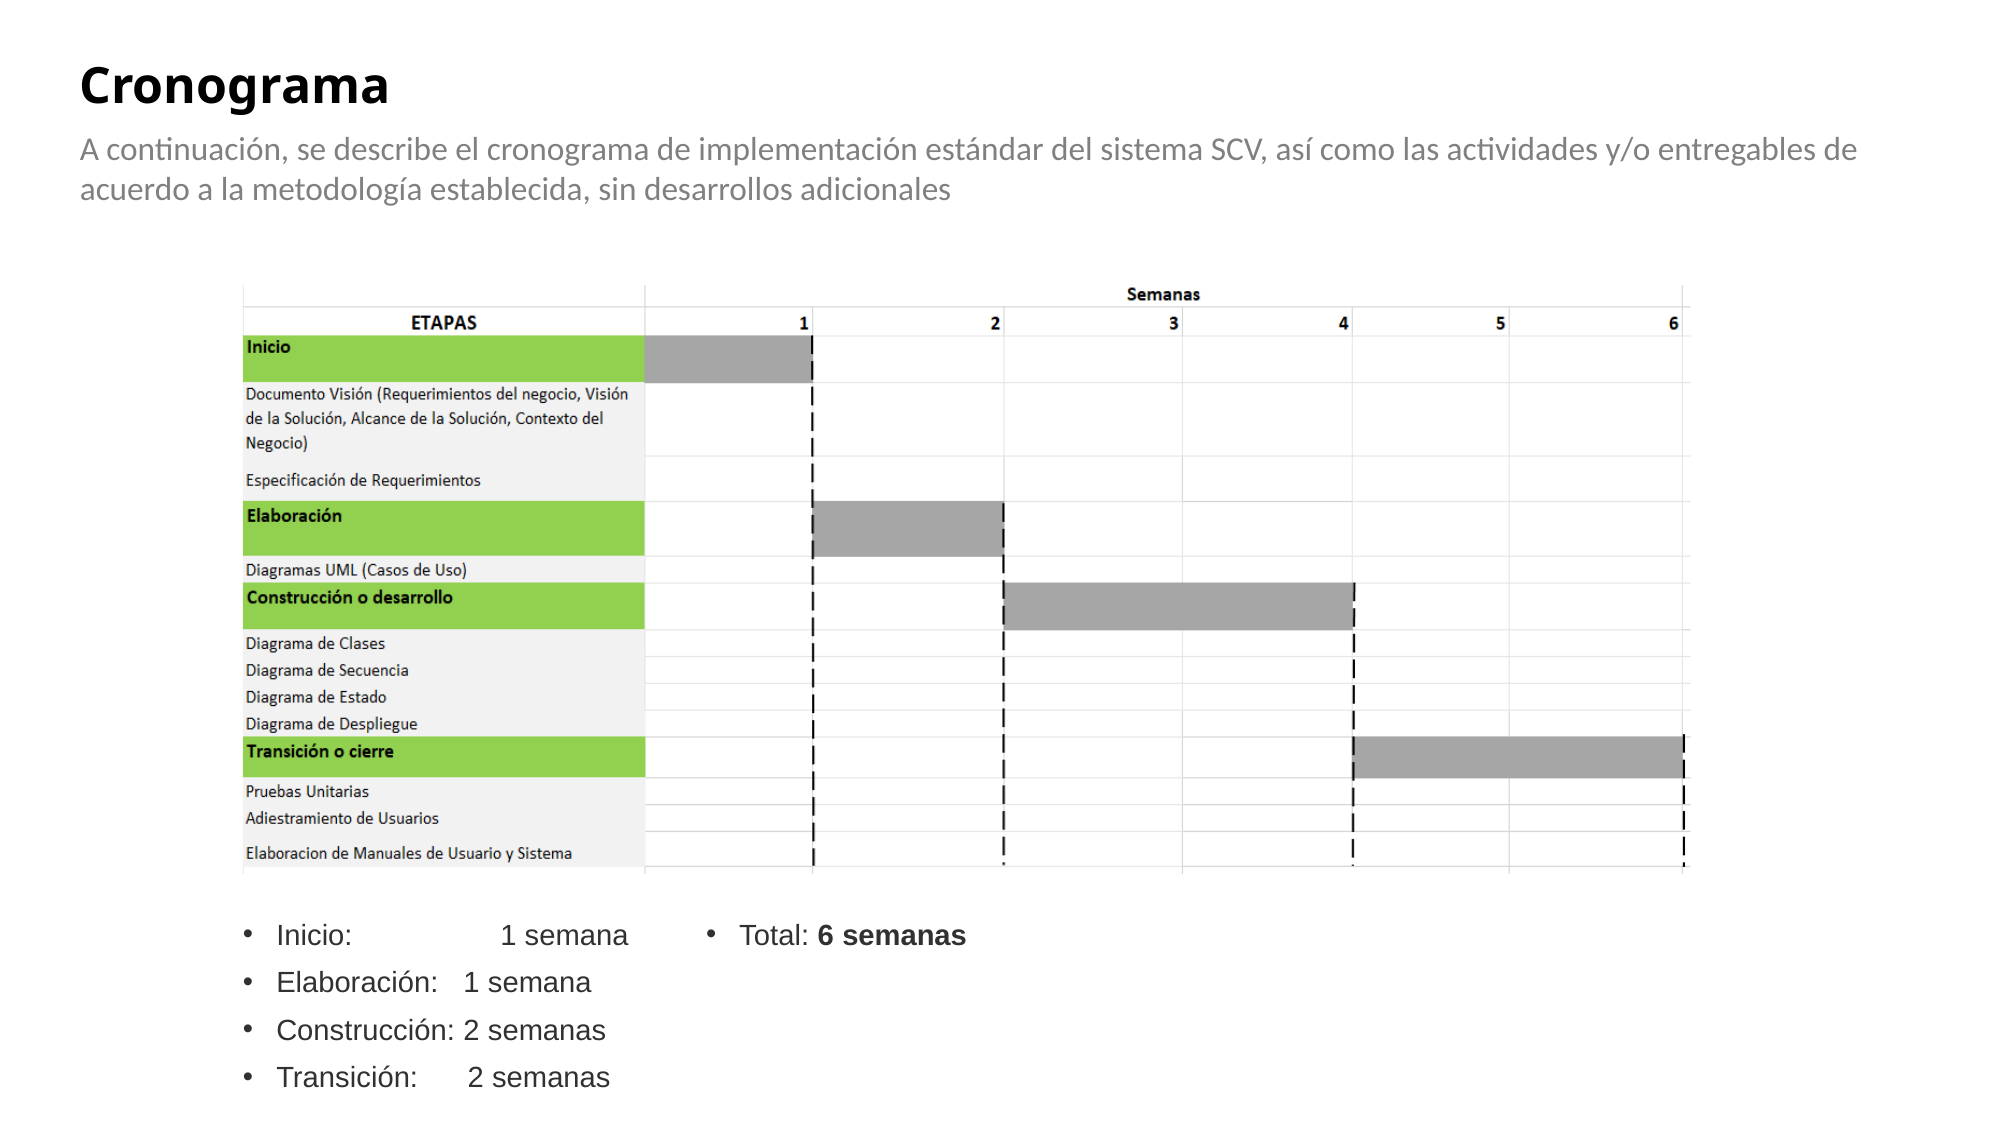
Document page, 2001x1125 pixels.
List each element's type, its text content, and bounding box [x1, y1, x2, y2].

text_box Cronograma [64, 59, 1911, 115]
picture [242, 285, 1692, 875]
text_box Inicio: 1 semana Elaboración: 1 semana Construcción: 2 semanas Transición: 2 semanas Total: 6 semanas [242, 916, 1169, 1096]
list A continuación, se describe el cronograma de implementación estándar del sistema SCV, así como las actividades y/o entregables de acuerdo a la metodología establecida, sin desarrollos adicionales [79, 126, 1973, 244]
